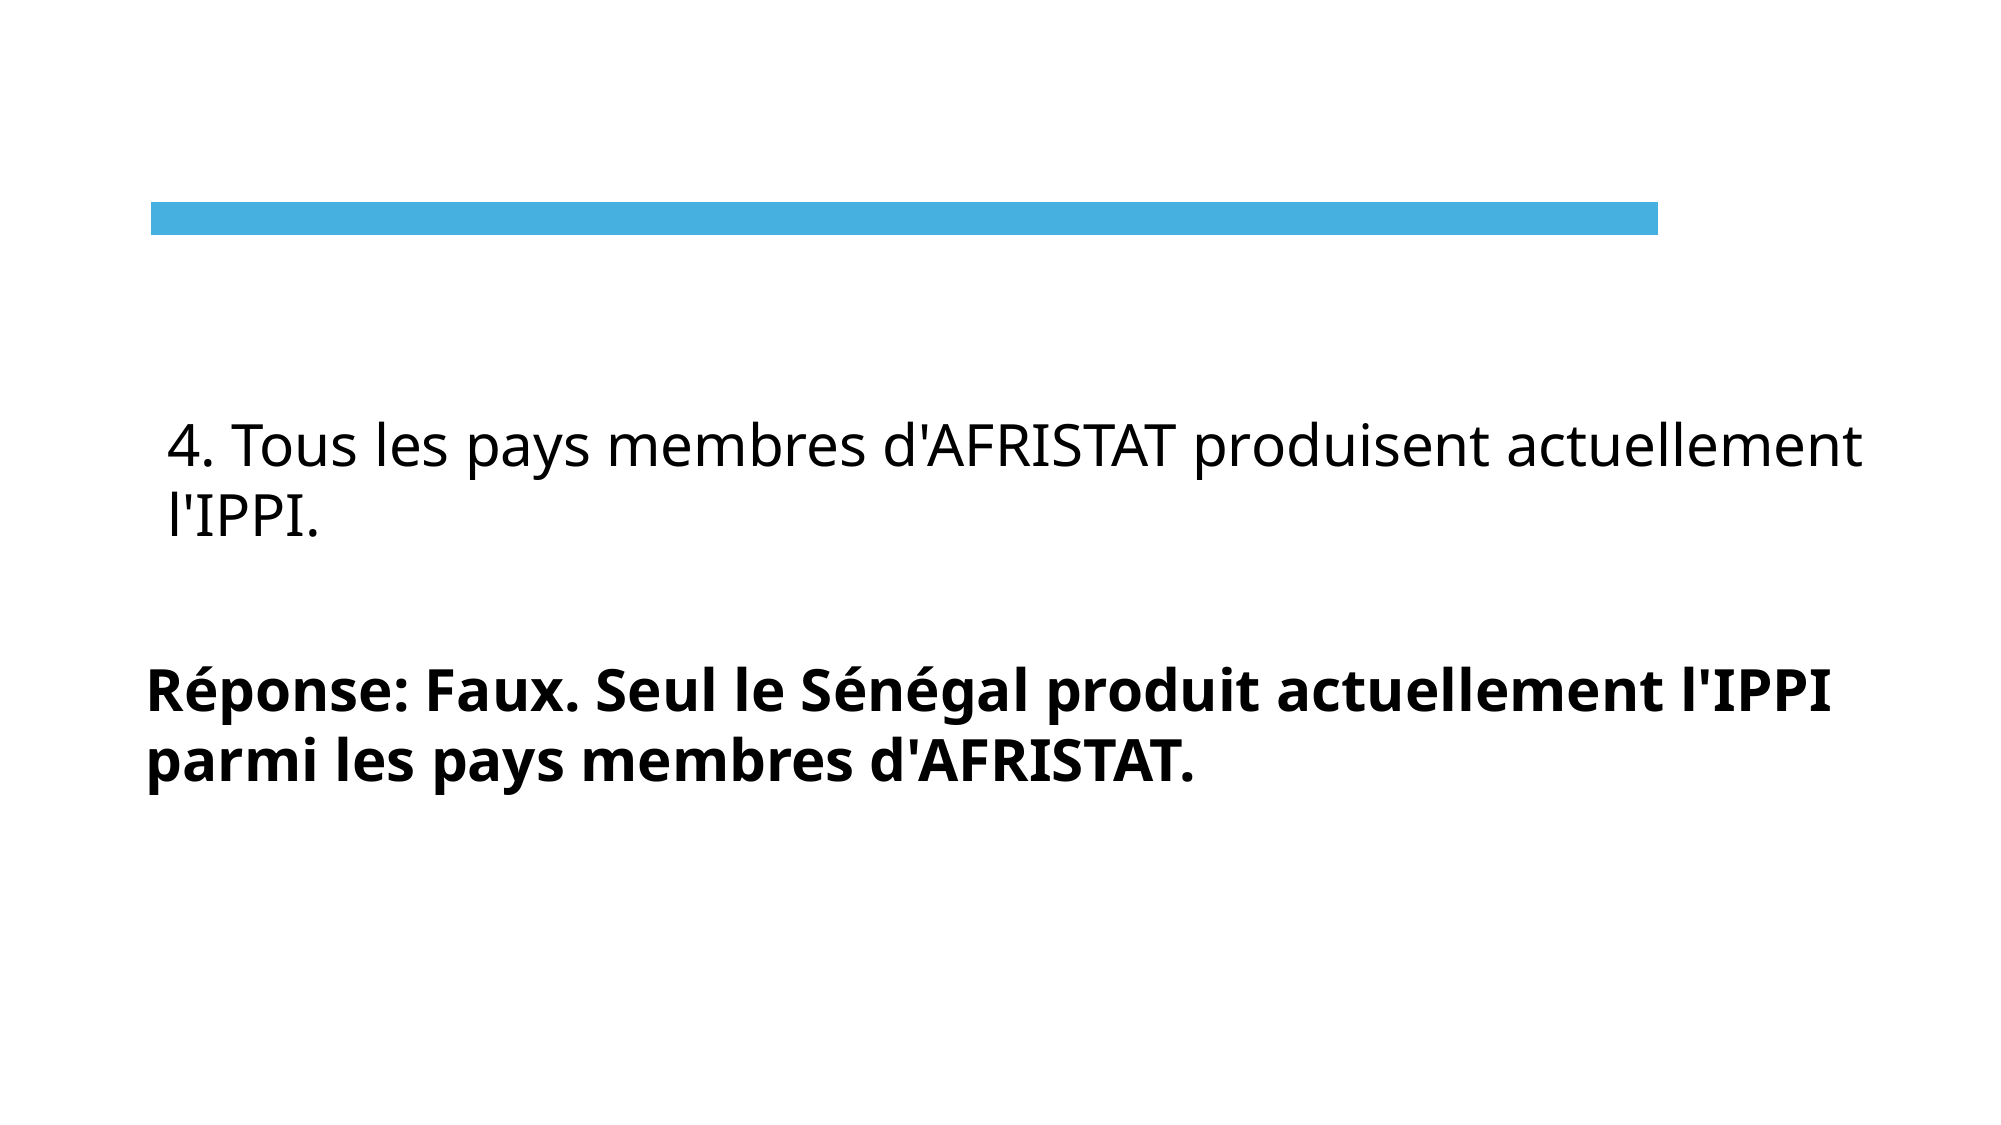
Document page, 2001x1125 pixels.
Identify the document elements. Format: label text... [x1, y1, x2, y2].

text_box Réponse: Faux. Seul le Sénégal produit actuellement l'IPPI parmi les pays membres d'AFRISTAT. [131, 645, 1970, 801]
text_box [151, 202, 1658, 235]
text_box 4. Tous les pays membres d'AFRISTAT produisent actuellement l'IPPI. [152, 400, 1972, 626]
